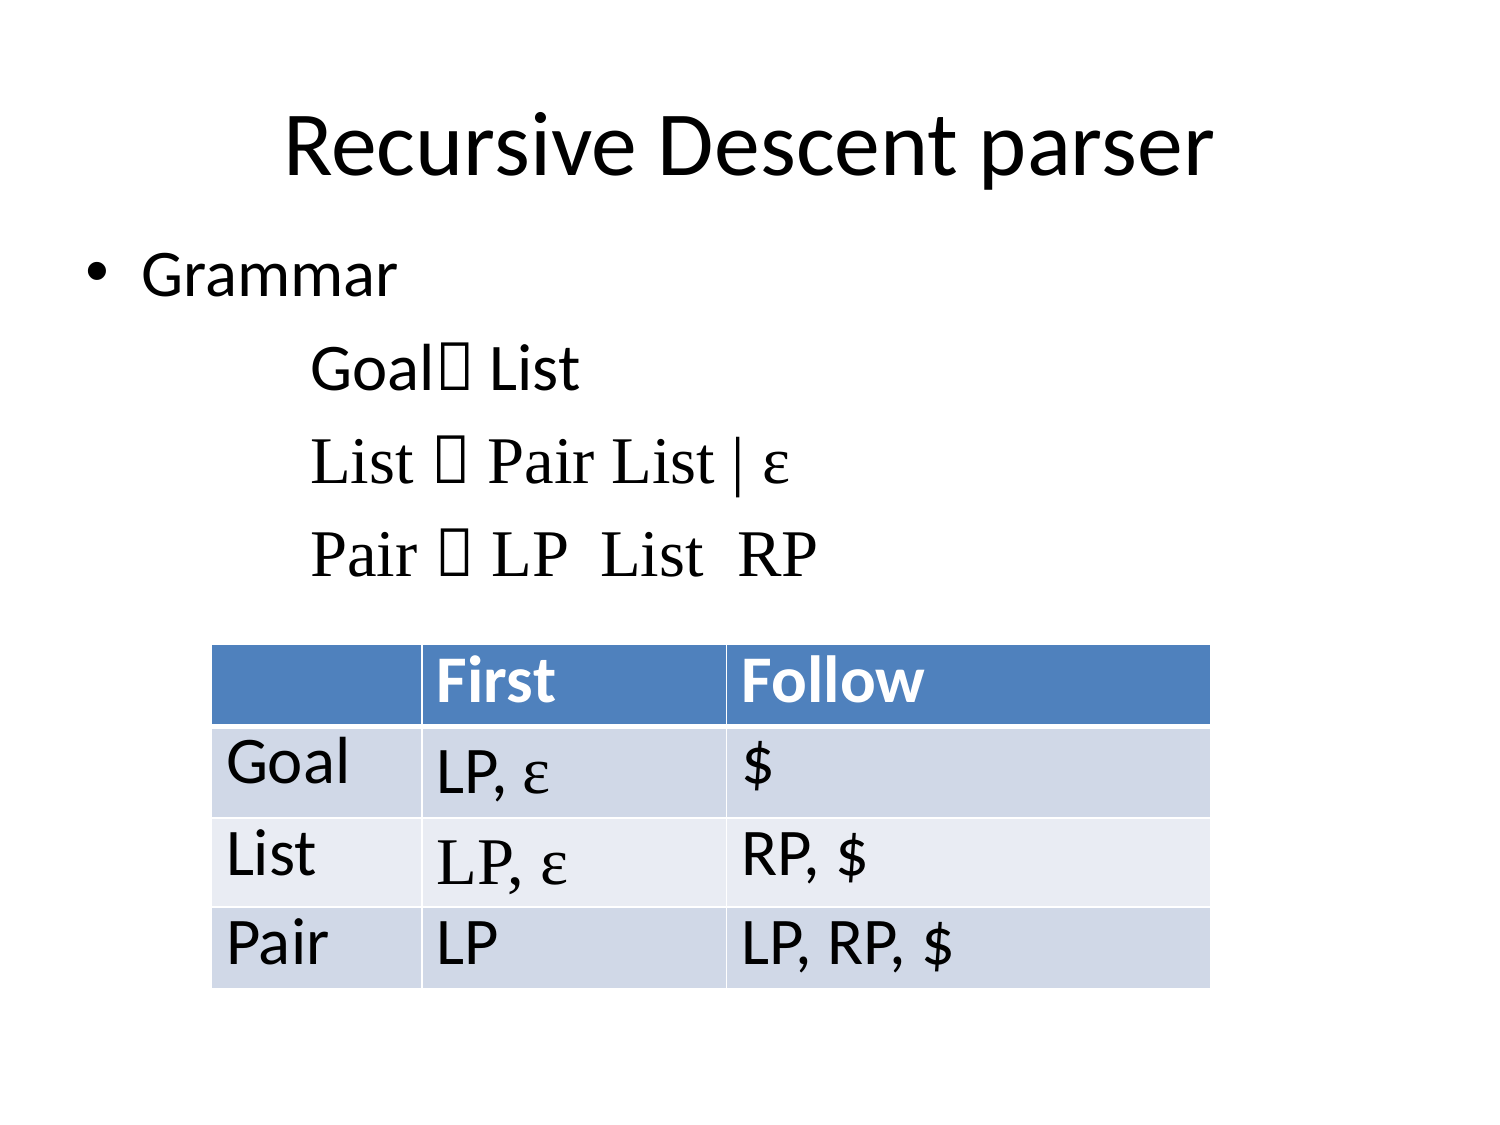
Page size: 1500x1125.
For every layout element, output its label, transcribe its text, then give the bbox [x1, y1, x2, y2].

table_cell $ [727, 729, 1210, 817]
table_cell LP, ε [423, 819, 726, 906]
table_cell Pair [212, 908, 421, 988]
table_cell LP [423, 908, 726, 988]
table_header [212, 645, 421, 724]
table_cell LP, RP, $ [727, 908, 1210, 988]
table_header Follow [727, 645, 1210, 724]
table_cell Goal [212, 729, 421, 817]
list Grammar Goal List List  Pair List | ε Pair  LP List RP [70, 222, 1421, 966]
table_cell List [212, 819, 421, 906]
table_cell LP, ε [423, 729, 726, 817]
table_header First [423, 645, 726, 724]
table_cell RP, $ [727, 819, 1210, 906]
title Recursive Descent parser [75, 45, 1425, 233]
